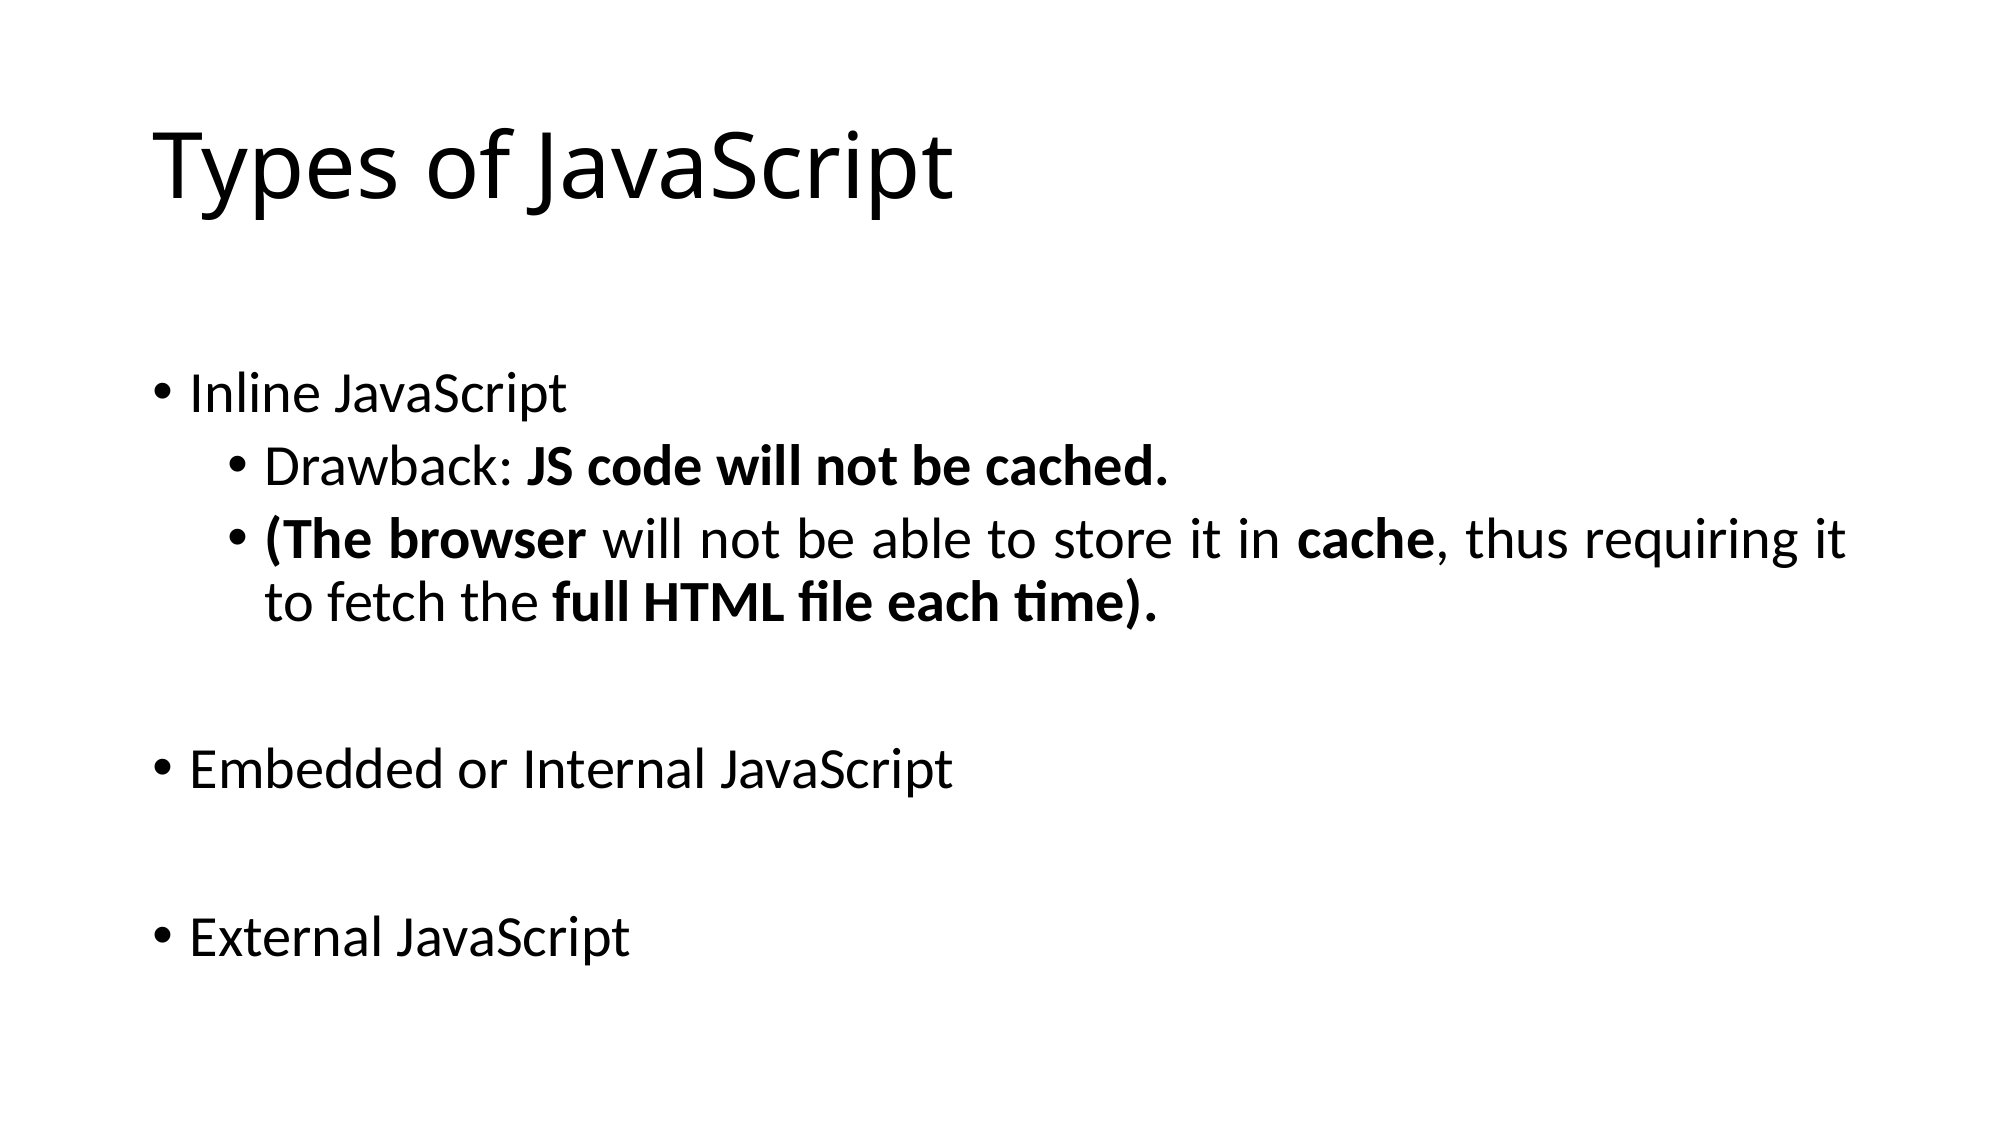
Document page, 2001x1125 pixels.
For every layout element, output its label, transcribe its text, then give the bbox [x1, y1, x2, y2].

title Types of JavaScript [137, 59, 1863, 278]
list Inline JavaScript Drawback: JS code will not be cached. (The browser will not be able to store it in cache, thus requiring it to fetch the full HTML file each time). Embedded or Internal JavaScript External JavaScript [137, 354, 1863, 1069]
